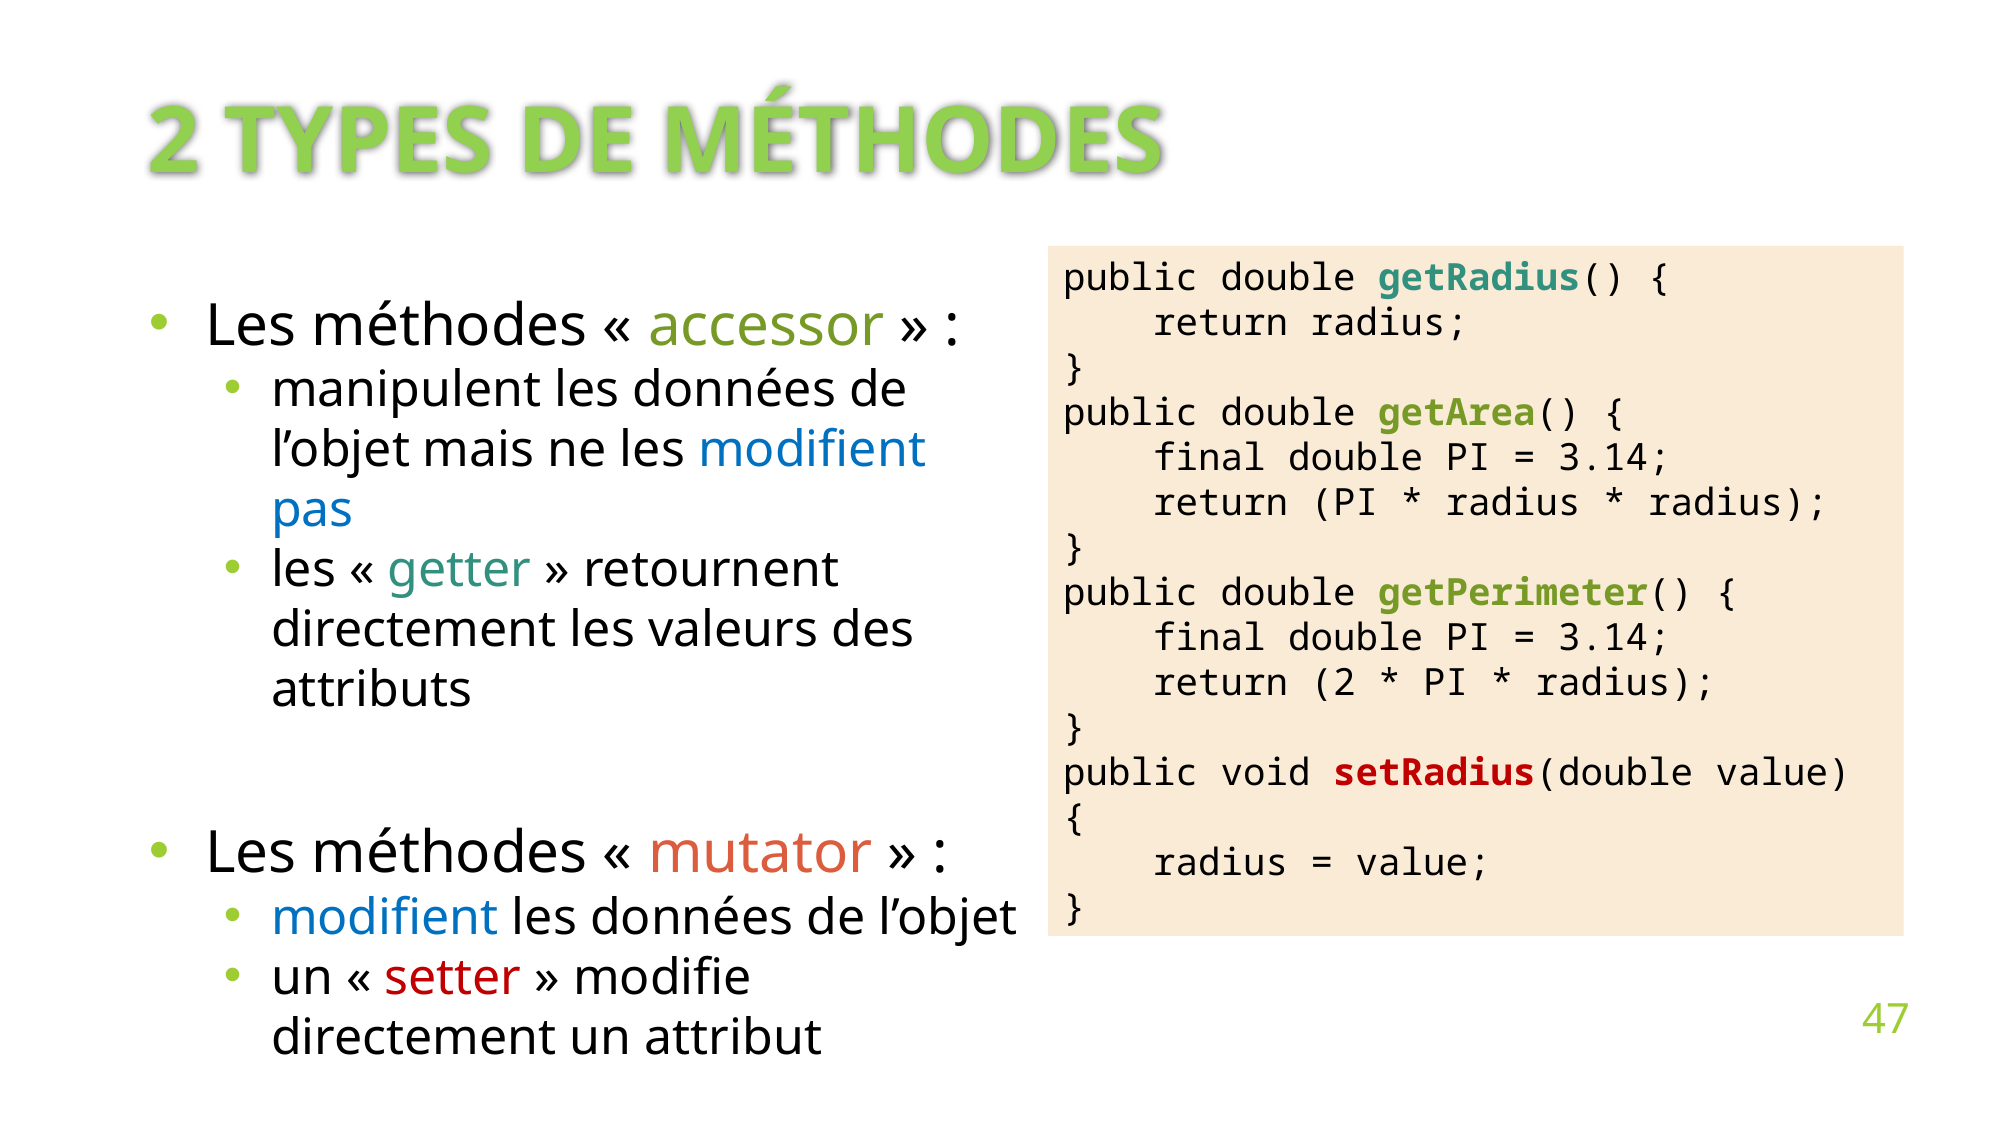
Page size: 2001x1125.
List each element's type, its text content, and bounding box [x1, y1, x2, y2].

title 2 types de méthodes [132, 73, 1868, 186]
text_box public double getRadius() { return radius; } public double getArea() { final double PI = 3.14; return (PI * radius * radius); } public double getPerimeter() { final double PI = 3.14; return (2 * PI * radius); } public void setRadius(double value) { radius = value; } [1048, 245, 1904, 936]
text_box Les méthodes « accessor » : manipulent les données de l’objet mais ne les modifient pas les « getter » retournent directement les valeurs des attributs Les méthodes « mutator » : modifient les données de l’objet un « setter » modifie directement un attribut [134, 227, 1036, 960]
slide_number 47 [1751, 970, 1926, 1051]
